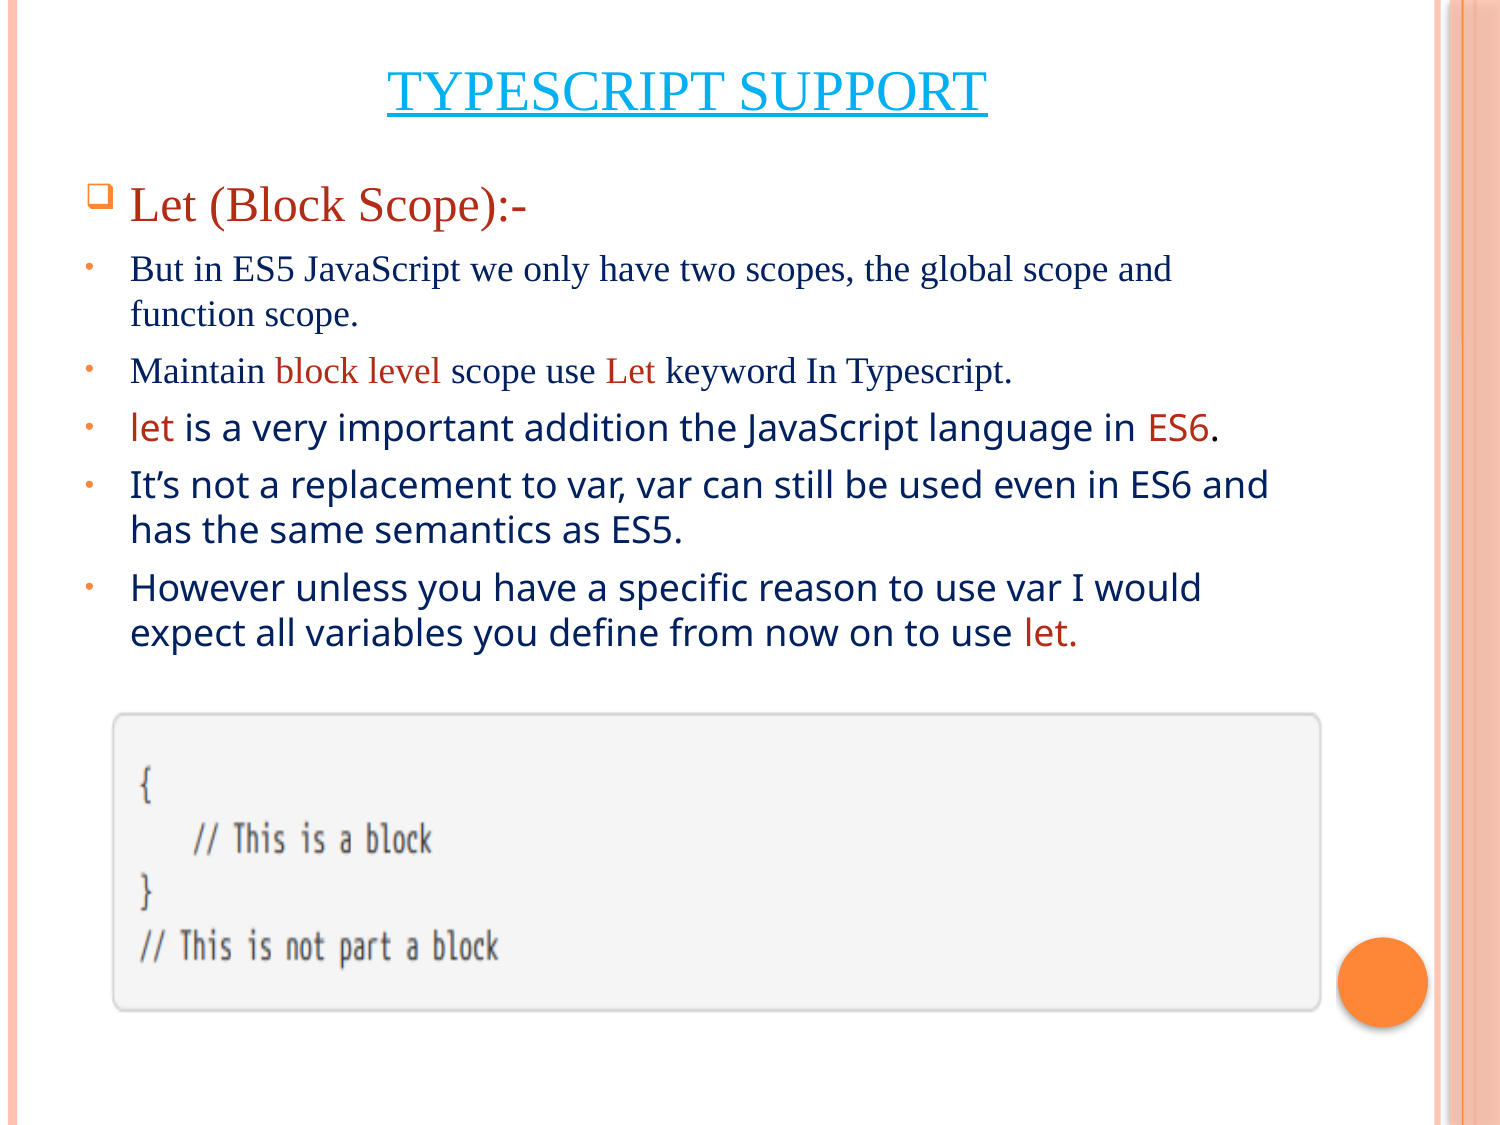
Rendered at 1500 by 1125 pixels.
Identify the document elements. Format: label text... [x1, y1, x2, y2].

list Let (Block Scope):- But in ES5 JavaScript we only have two scopes, the global scope and function scope. Maintain block level scope use Let keyword In Typescript. let is a very important addition the JavaScript language in ES6. It’s not a replacement to var, var can still be used even in ES6 and has the same semantics as ES5. However unless you have a specific reason to use var I would expect all variables you define from now on to use let. [70, 164, 1296, 1055]
picture [93, 667, 1337, 1032]
title Typescript Support [75, 45, 1300, 129]
